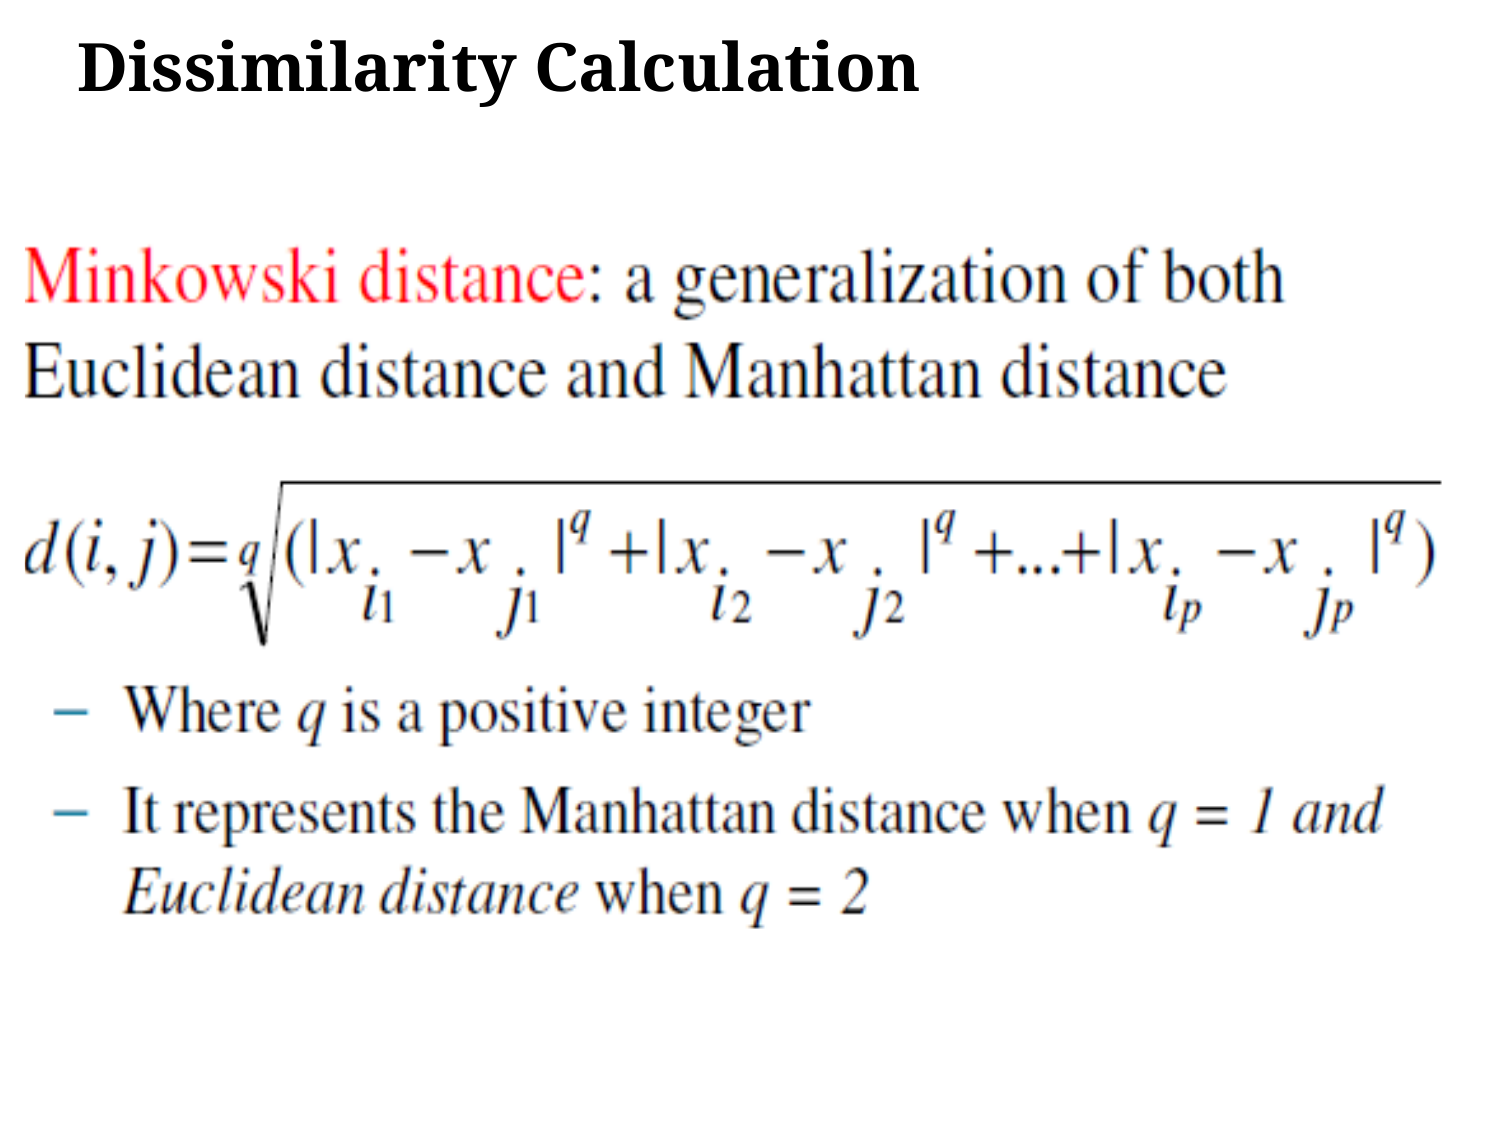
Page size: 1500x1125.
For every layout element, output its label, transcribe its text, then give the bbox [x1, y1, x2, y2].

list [24, 237, 1500, 976]
title Dissimilarity Calculation [62, 24, 1421, 113]
